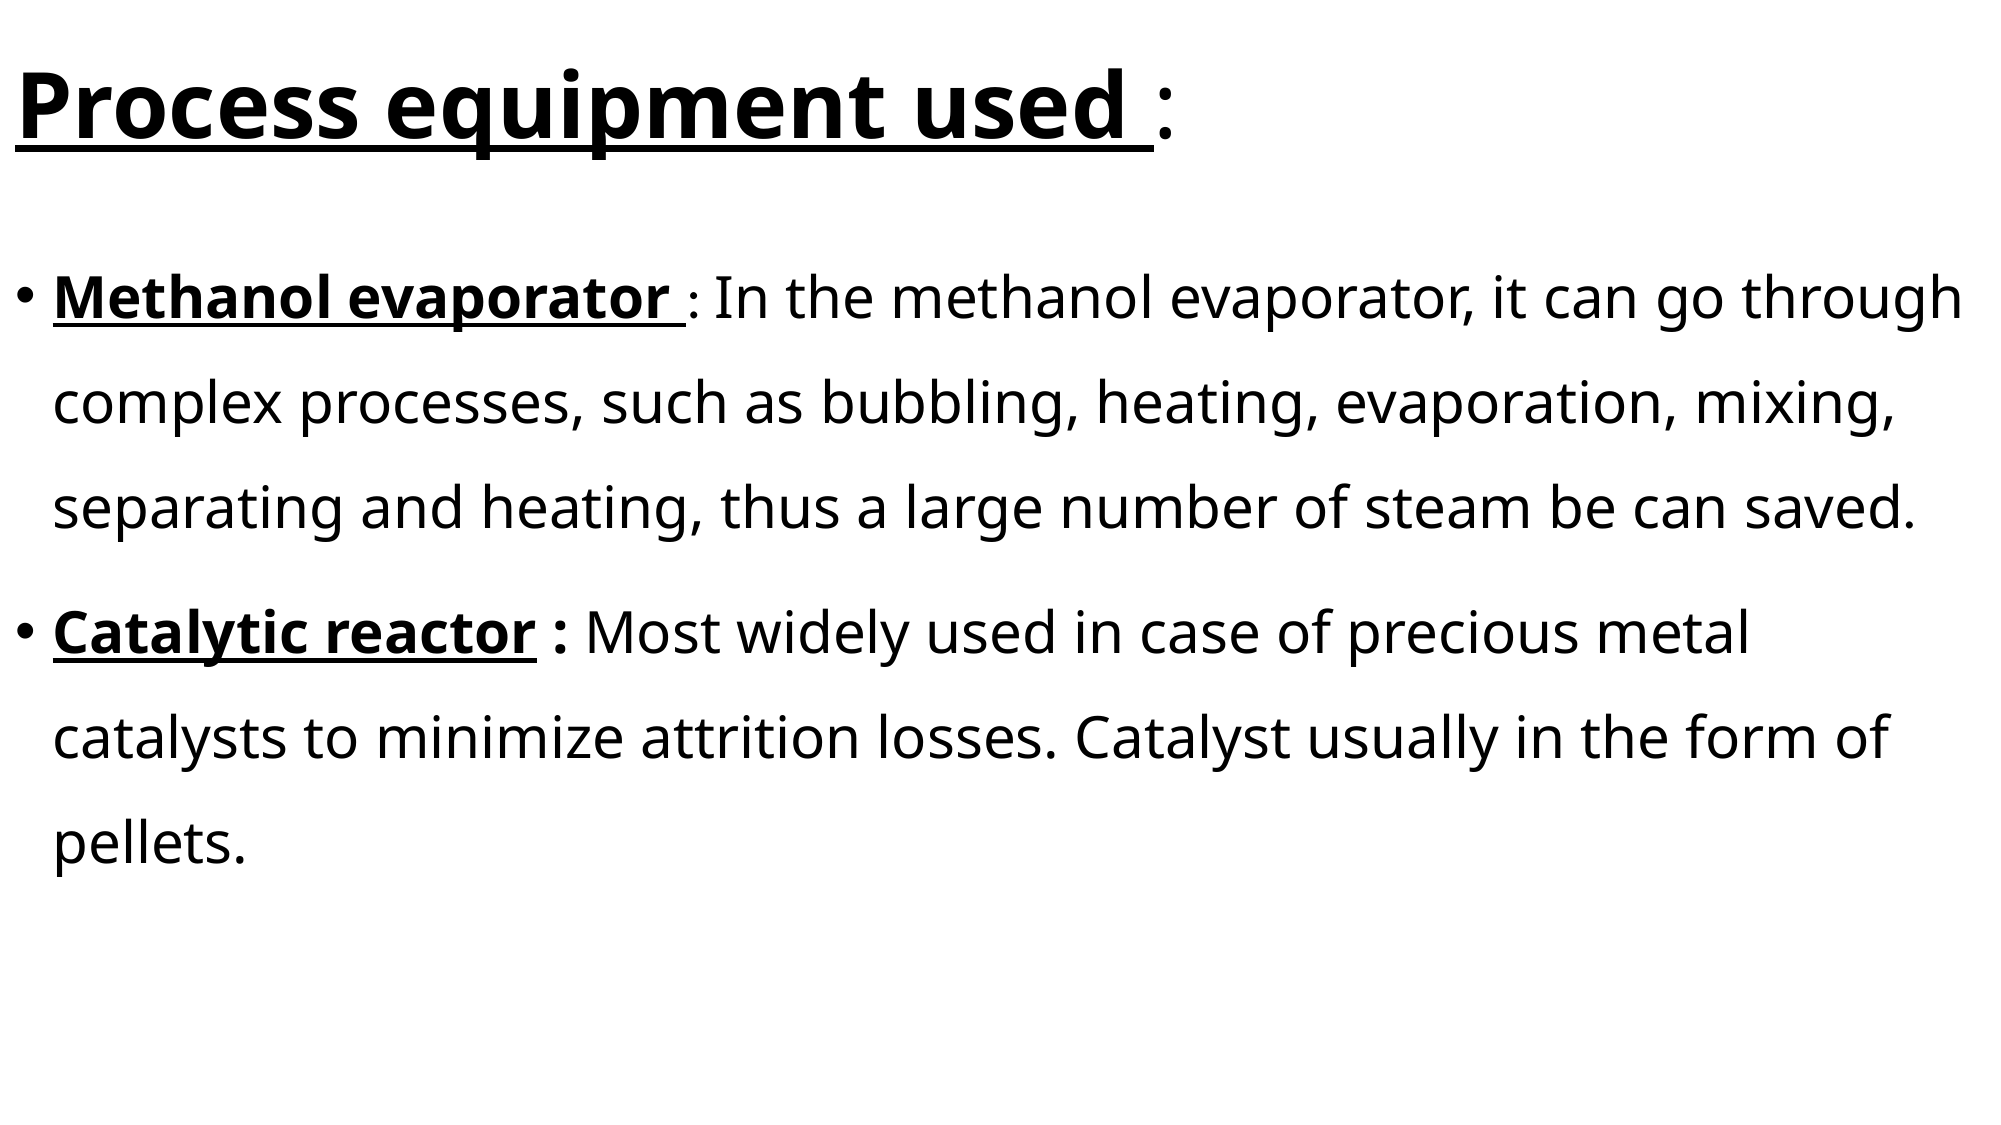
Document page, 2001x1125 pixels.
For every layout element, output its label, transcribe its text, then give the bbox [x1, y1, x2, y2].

list Methanol evaporator : In the methanol evaporator, it can go through complex processes, such as bubbling, heating, evaporation, mixing, separating and heating, thus a large number of steam be can saved. Catalytic reactor : Most widely used in case of precious metal catalysts to minimize attrition losses. Catalyst usually in the form of pellets. [0, 217, 2000, 1125]
title Process equipment used : [0, 0, 1725, 217]
